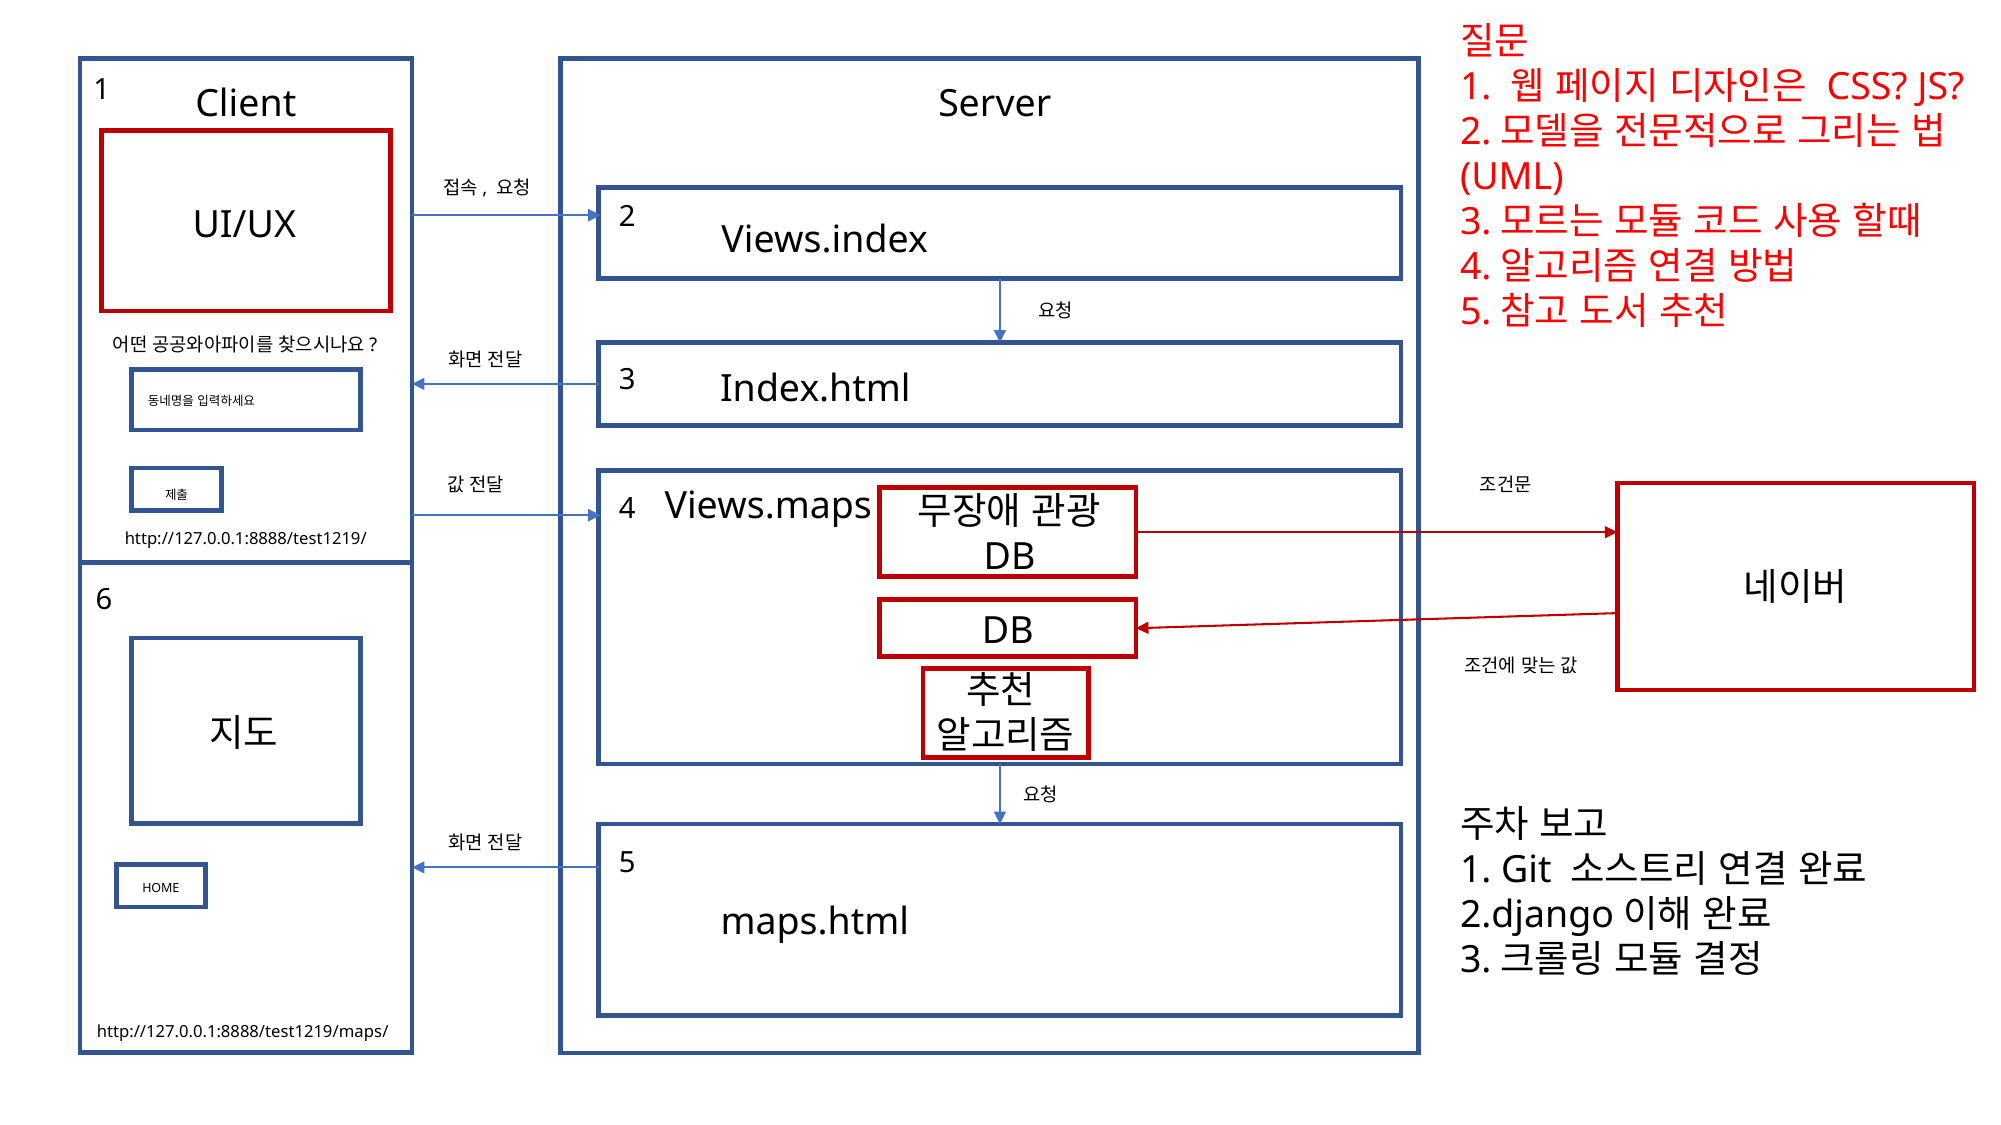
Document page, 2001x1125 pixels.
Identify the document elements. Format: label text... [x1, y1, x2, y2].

text_box [598, 823, 1402, 1017]
text_box 주차 보고 1. Git 소스트리 연결 완료 2.django이해 완료 3.크롤링 모듈 결정 [1445, 792, 2000, 987]
text_box [131, 368, 361, 431]
text_box [598, 187, 1402, 280]
text_box 제출 [150, 479, 203, 509]
text_box [560, 57, 1420, 531]
text_box HOME [127, 872, 195, 903]
text_box UI/UX [177, 192, 311, 253]
text_box 접속, 요청 [428, 168, 547, 206]
text_box [79, 561, 413, 1054]
text_box [1049, 599, 1137, 658]
text_box 요청 [1008, 775, 1073, 813]
text_box [560, 629, 1420, 1054]
text_box 요청 [1023, 291, 1088, 329]
text_box [598, 341, 1402, 426]
text_box [131, 467, 222, 512]
text_box 조건문 [1465, 465, 1547, 503]
text_box 값 전달 [432, 465, 520, 503]
text_box DB [967, 598, 1049, 658]
text_box 6 [80, 573, 128, 623]
text_box 어떤 공공와아파이를 찾으시나요? [97, 325, 393, 363]
text_box [101, 129, 392, 312]
text_box Client [180, 72, 312, 129]
text_box Index.html [705, 356, 926, 417]
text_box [1136, 613, 1618, 629]
text_box http://127.0.0.1:8888/test1219/ [110, 520, 383, 555]
text_box 지도 [194, 701, 294, 761]
text_box Server [923, 72, 1066, 132]
text_box 3 [604, 353, 651, 403]
text_box 2 [604, 189, 651, 240]
text_box [115, 863, 207, 908]
text_box [79, 57, 413, 561]
text_box Views.maps [649, 473, 887, 533]
text_box 1 [78, 63, 125, 113]
text_box [1616, 482, 1975, 691]
text_box Views.index [706, 207, 943, 268]
text_box [1402, 533, 1420, 613]
text_box http://127.0.0.1:8888/test1219/maps/ [82, 1013, 404, 1049]
text_box [879, 487, 903, 578]
text_box 5 [604, 835, 651, 886]
text_box 화면 전달 [433, 823, 538, 862]
text_box 질문 1. 웹 페이지 디자인은 CSS? JS? 2.모델을 전문적으로 그리는 법(UML) 3.모르는 모듈 코드 사용 할때 4.알고리즘 연결 방법 5.참고 도서 추천 [1445, 9, 2000, 339]
text_box [922, 668, 1089, 759]
text_box [1116, 487, 1137, 578]
text_box 화면 전달 [433, 340, 538, 378]
text_box [879, 599, 967, 658]
text_box 네이버 [1729, 555, 1863, 616]
text_box maps.html [705, 889, 924, 950]
text_box 무장애 관광 DB [903, 479, 1116, 584]
text_box 조건에 맞는 값 [1449, 646, 1594, 684]
text_box [598, 469, 1402, 765]
text_box 추천 알고리즘 [921, 658, 1090, 764]
text_box 동네명을 입력하세요 [133, 385, 270, 416]
text_box [131, 637, 361, 825]
text_box [560, 516, 999, 866]
text_box 4 [604, 481, 651, 532]
